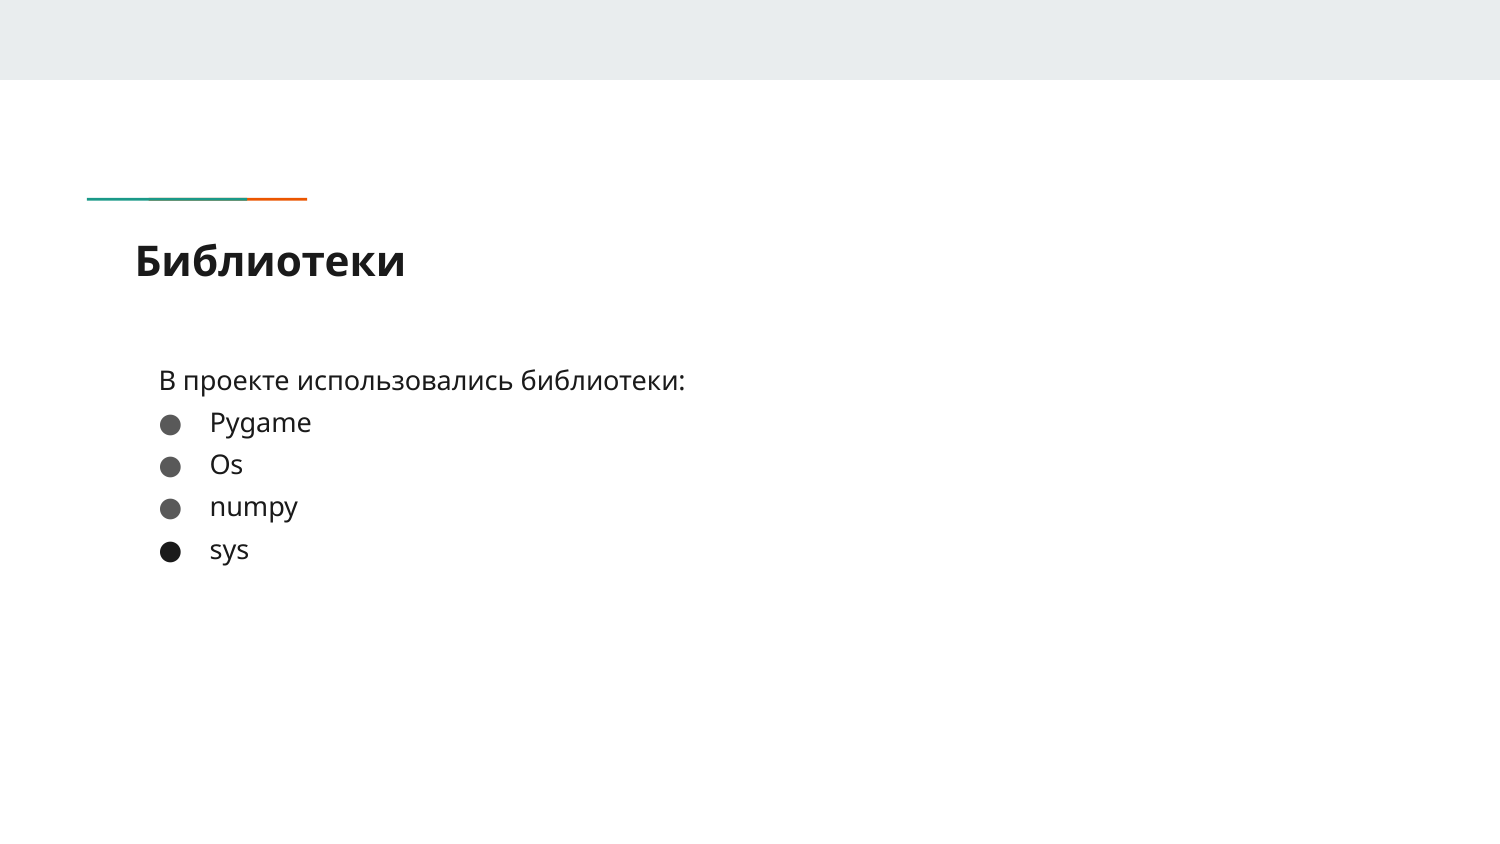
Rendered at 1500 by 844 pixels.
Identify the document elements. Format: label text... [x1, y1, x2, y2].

title Библиотеки [119, 216, 1381, 305]
list В проекте использовались библиотеки: Pygame Os numpy sys [119, 341, 1381, 712]
